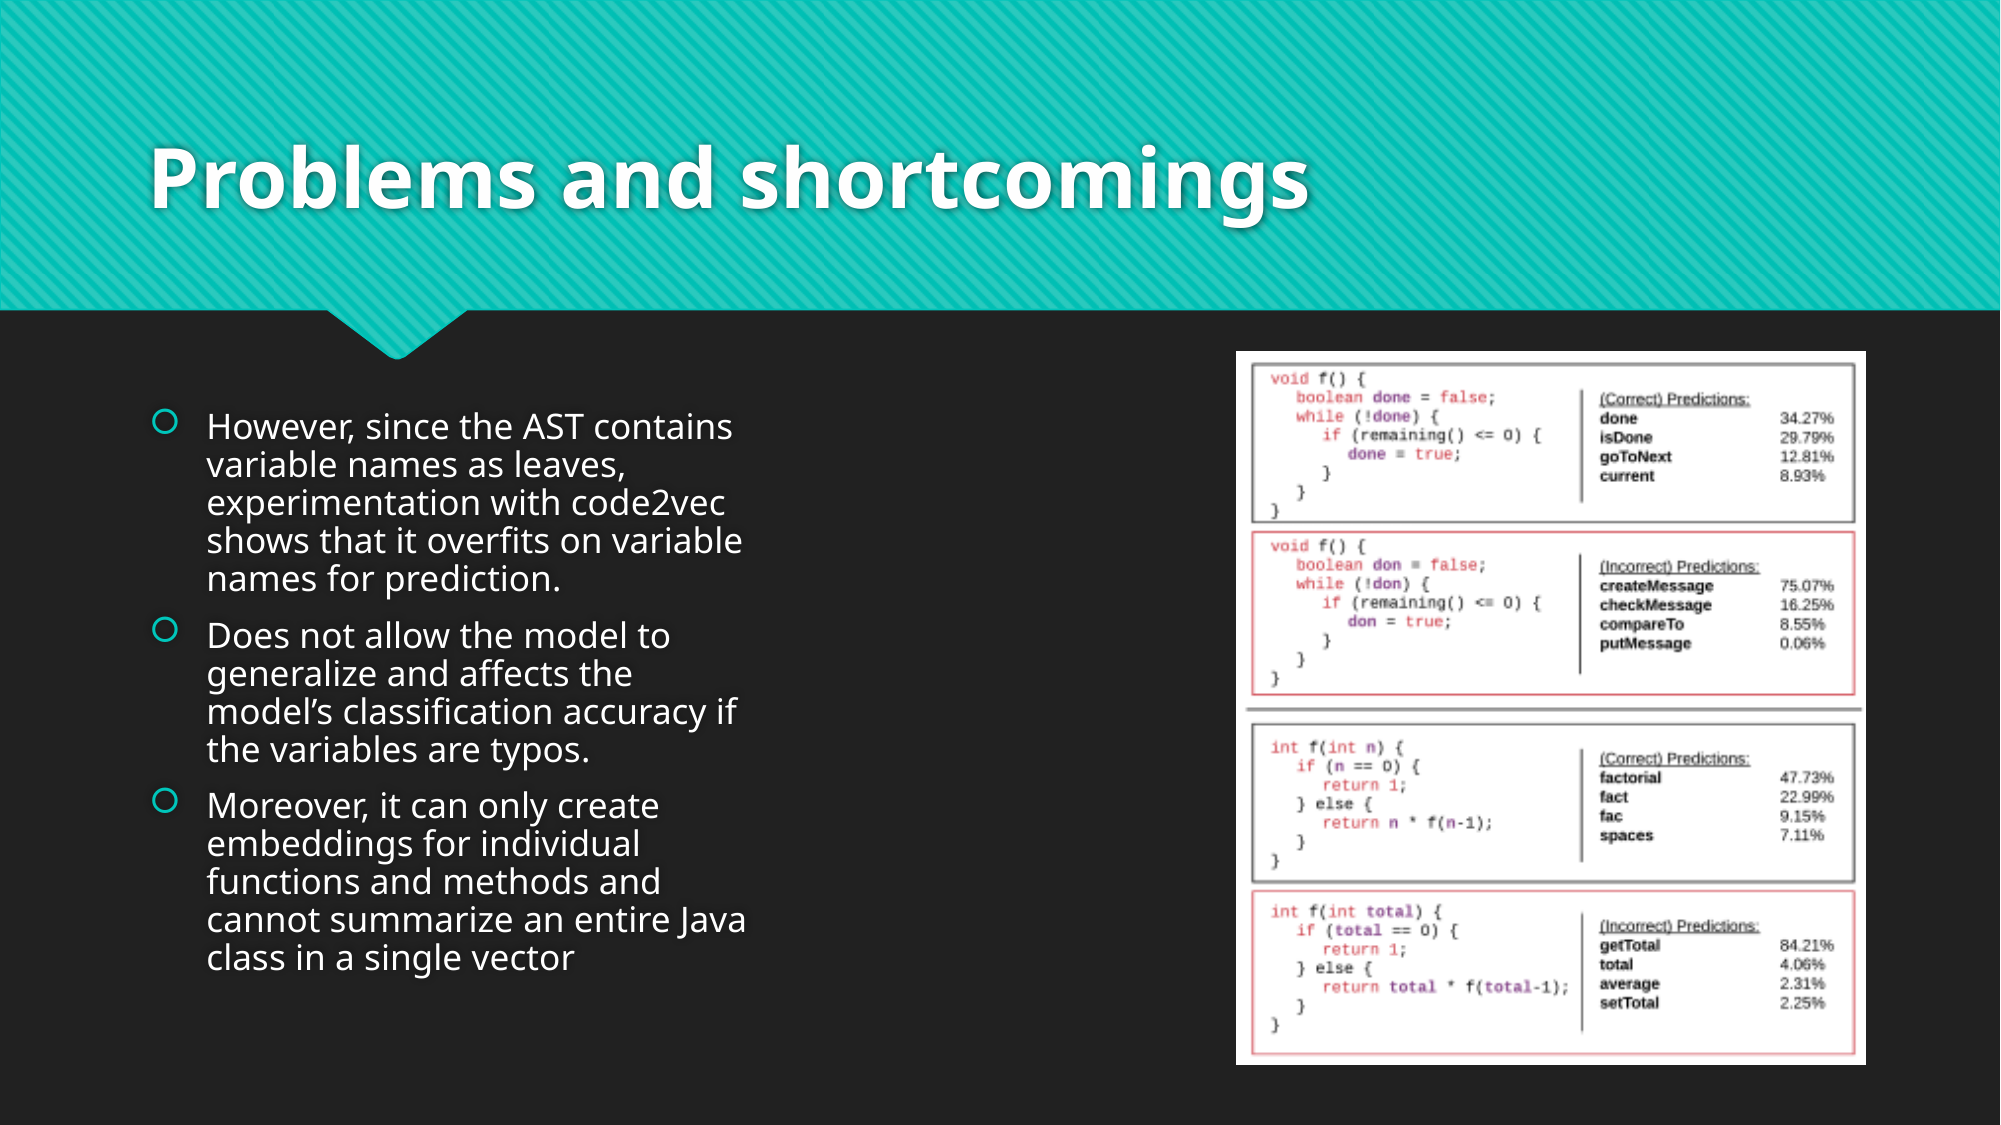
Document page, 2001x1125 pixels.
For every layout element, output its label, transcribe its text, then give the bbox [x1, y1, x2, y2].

list However, since the AST contains variable names as leaves, experimentation with code2vec shows that it overfits on variable names for prediction. Does not allow the model to generalize and affects the model’s classification accuracy if the variables are typos. Moreover, it can only create embeddings for individual functions and methods and cannot summarize an entire Java class in a single vector [134, 395, 764, 992]
title Problems and shortcomings [132, 73, 1868, 233]
picture [1236, 351, 1866, 1065]
